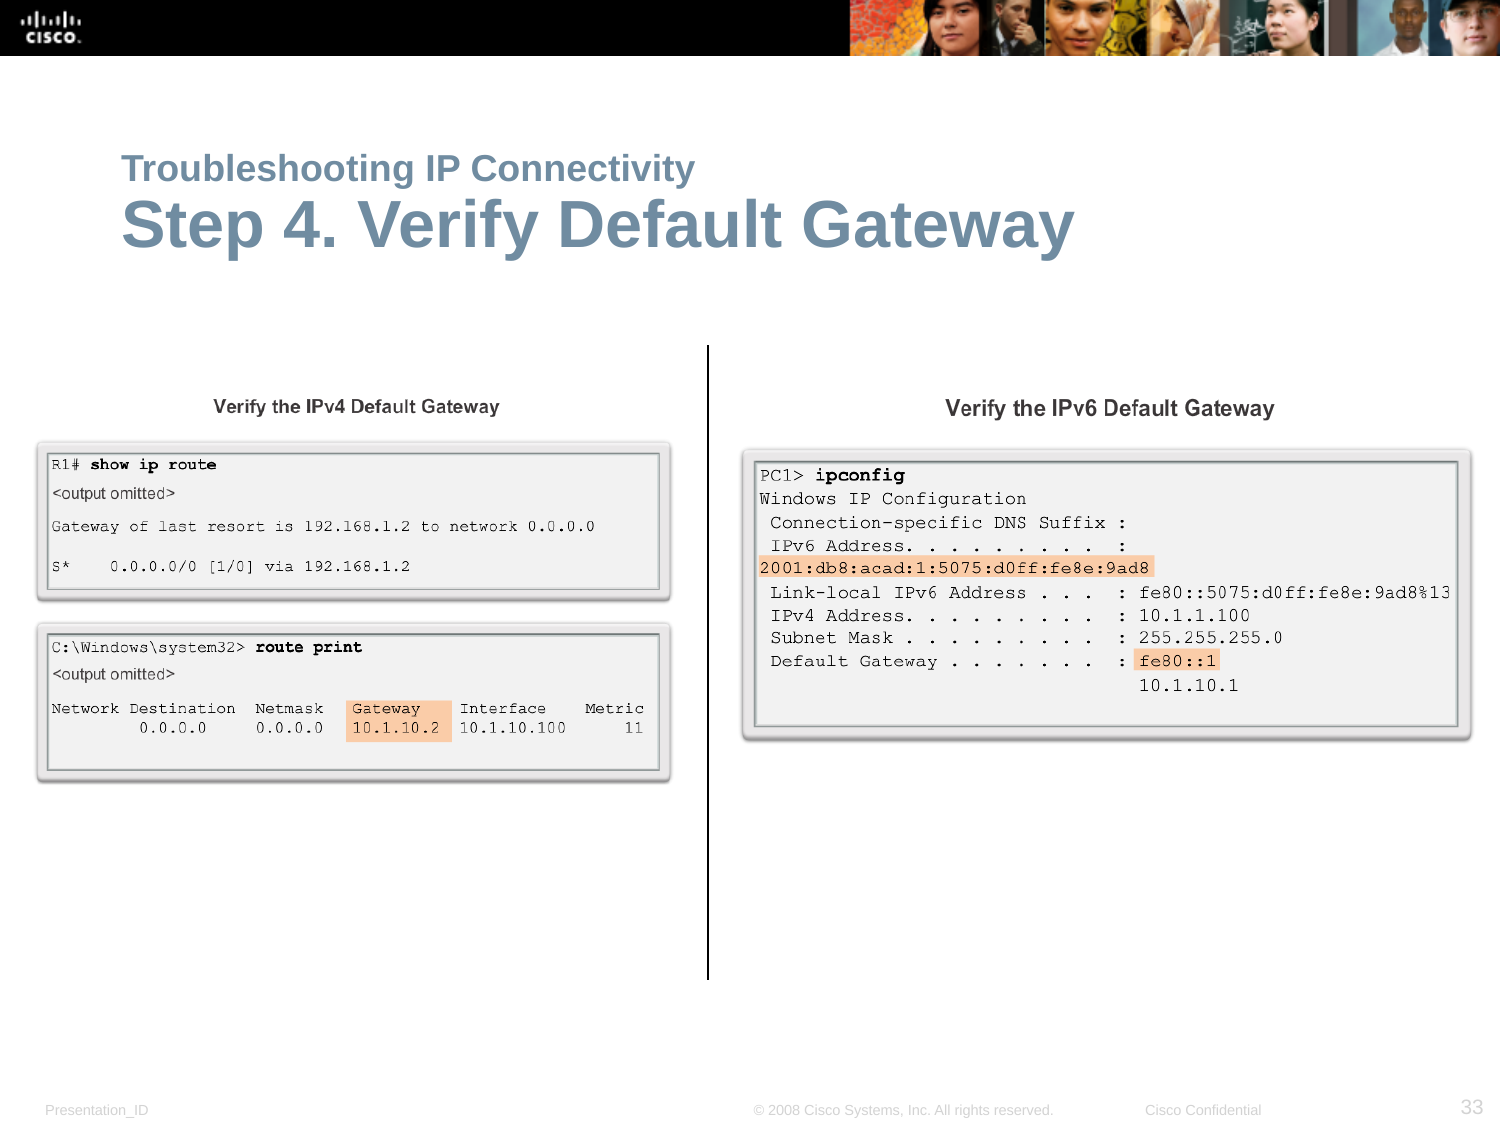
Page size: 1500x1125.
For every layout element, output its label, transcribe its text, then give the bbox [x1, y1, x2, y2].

picture [0, 0, 1500, 56]
title Troubleshooting IP Connectivity Step 4. Verify Default Gateway [107, 130, 1444, 269]
picture [0, 390, 1477, 791]
